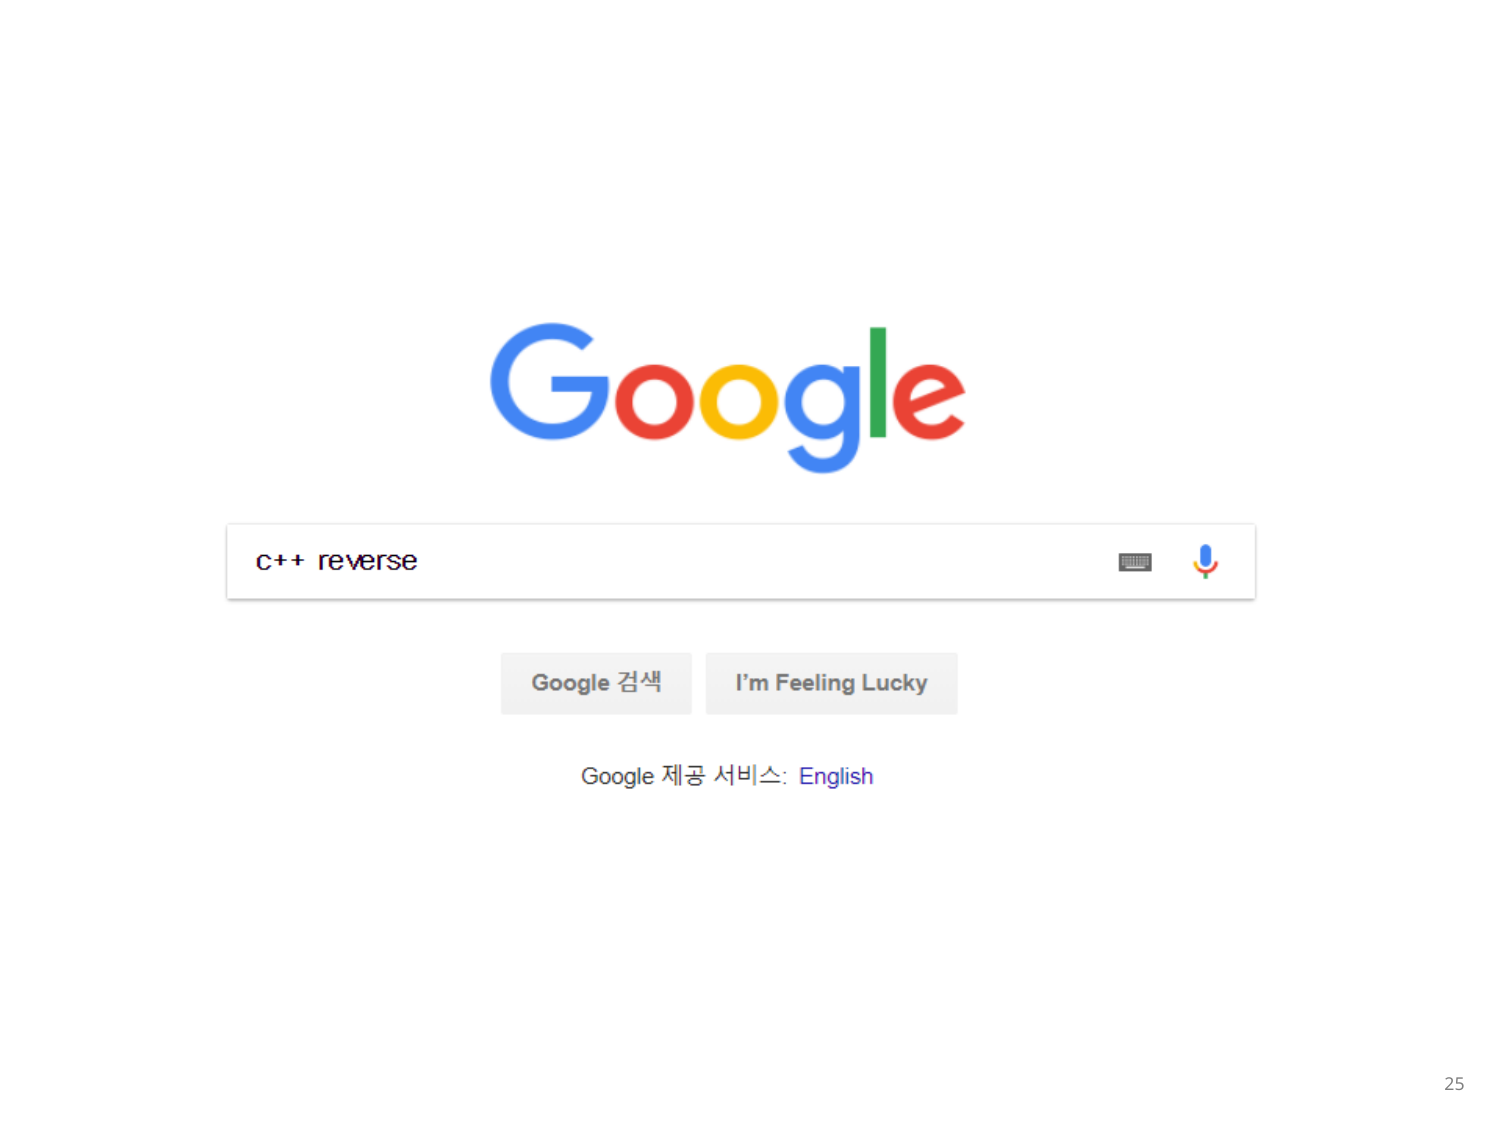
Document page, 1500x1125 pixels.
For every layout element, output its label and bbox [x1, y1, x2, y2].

picture [68, 184, 1432, 1012]
